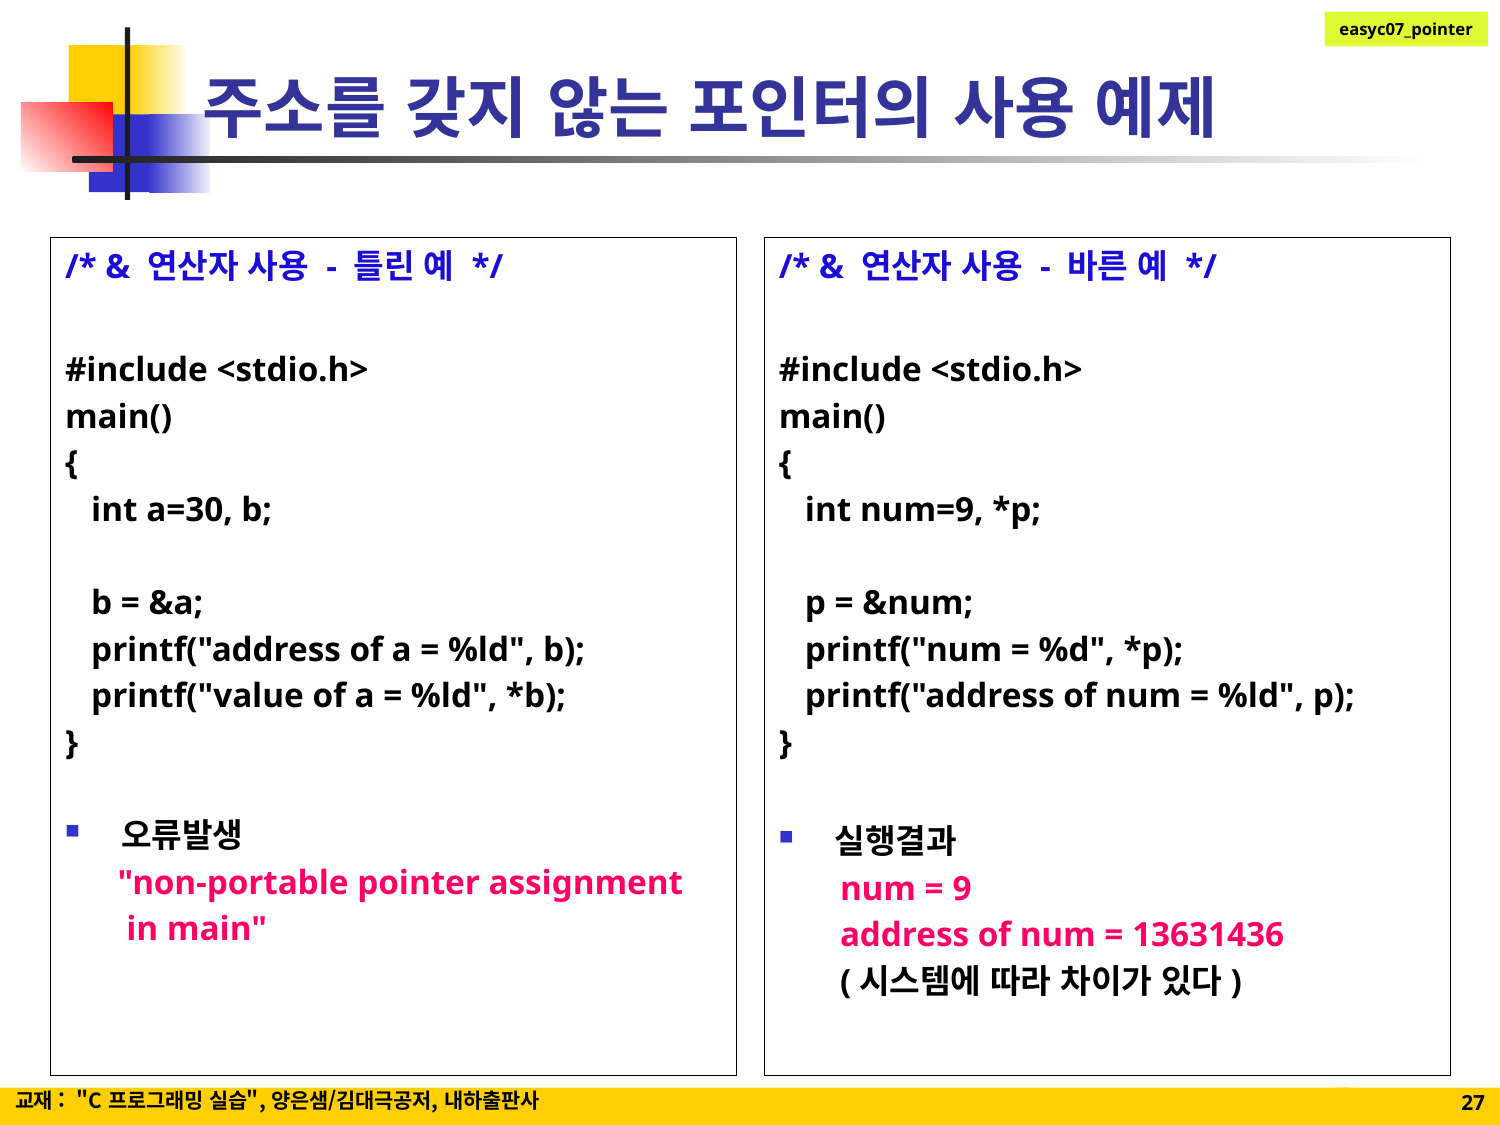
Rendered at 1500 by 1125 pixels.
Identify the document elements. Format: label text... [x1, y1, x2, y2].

slide_number 27 [1337, 1087, 1500, 1125]
list /* & 연산자 사용 - 틀린 예 */ #include <stdio.h> main() { int a=30, b; b = &a; printf("address of a = %ld", b); printf("value of a = %ld", *b); } 오류발생 "non-portable pointer assignment in main" [49, 237, 737, 1076]
list /* & 연산자 사용 - 바른 예 */ #include <stdio.h> main() { int num=9, *p; p = &num; printf("num = %d", *p); printf("address of num = %ld", p); } 실행결과 num = 9 address of num = 13631436 (시스템에 따라 차이가 있다) [763, 237, 1451, 1076]
footer 교재 : "C 프로그래밍 실습", 양은샘/김대극공저, 내하출판사 [0, 1087, 1337, 1125]
title 주소를 갖지 않는 포인터의 사용 예제 [187, 24, 1451, 154]
